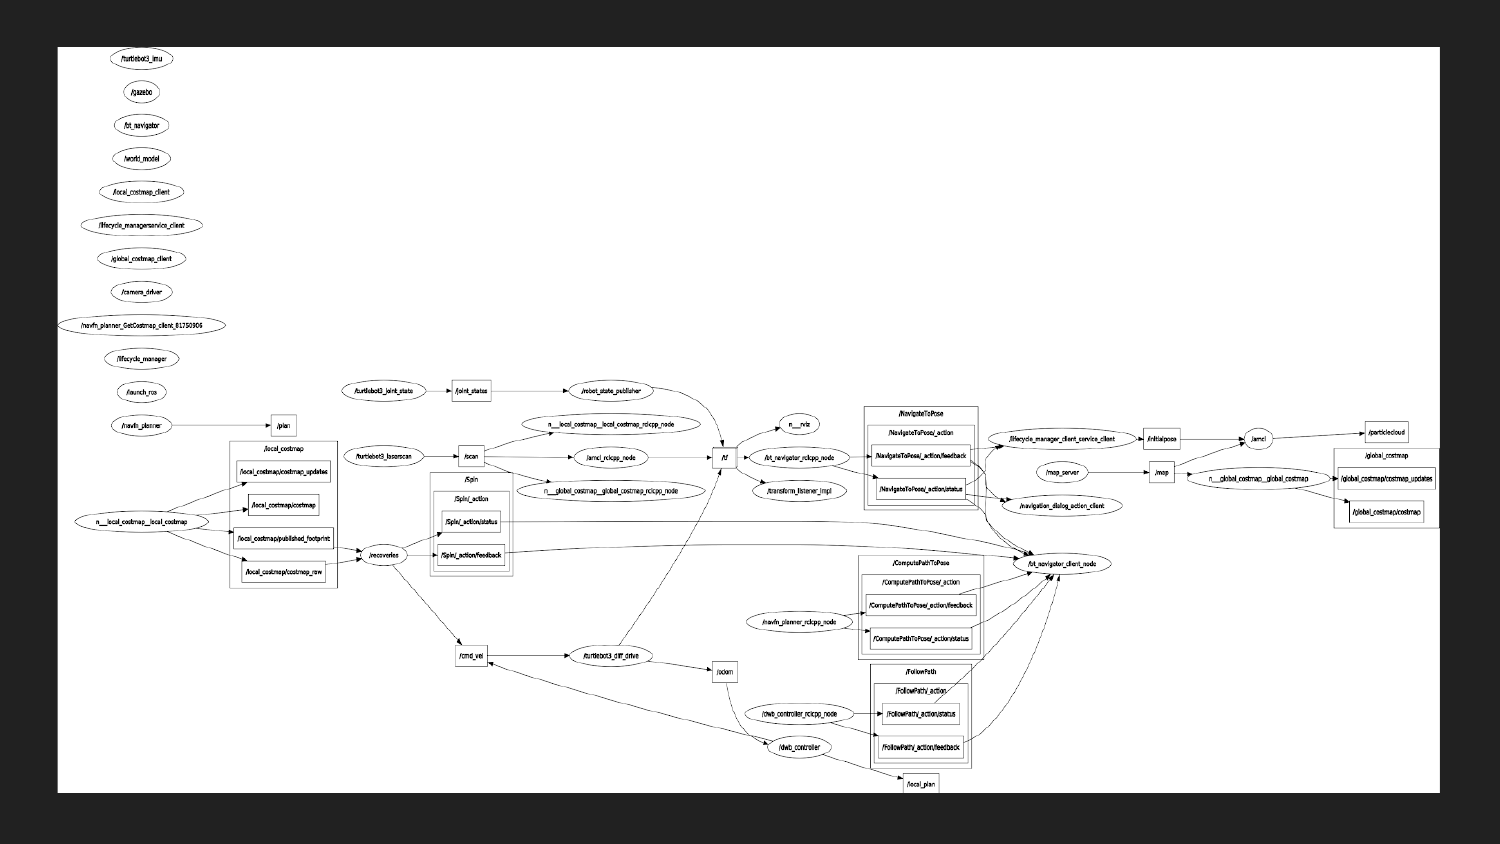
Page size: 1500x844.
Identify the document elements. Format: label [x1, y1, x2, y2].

picture [57, 47, 1450, 793]
